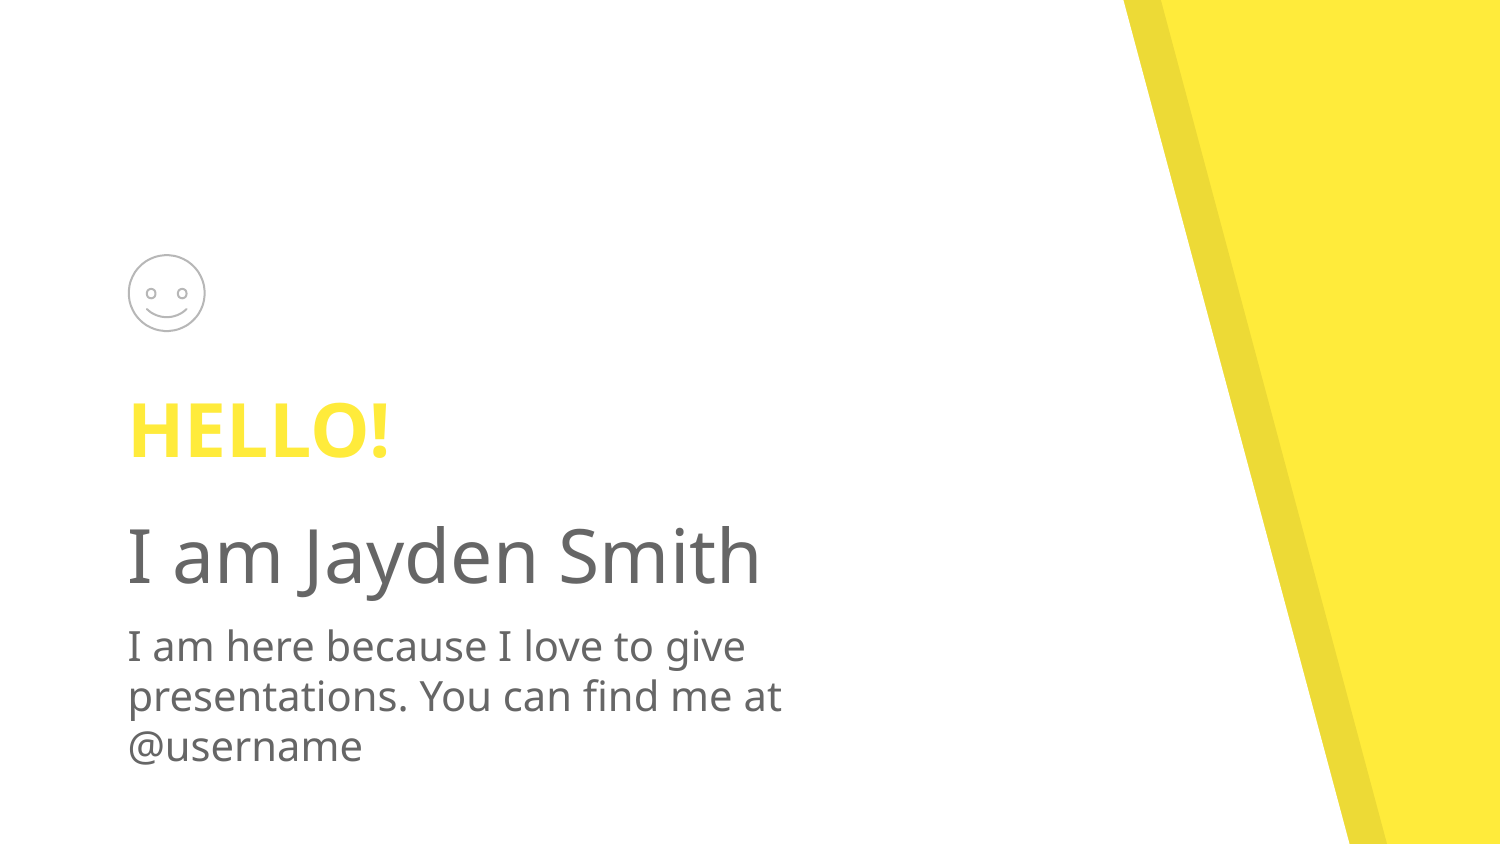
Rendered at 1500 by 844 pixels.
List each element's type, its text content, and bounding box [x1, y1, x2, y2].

subtitle I am Jayden Smith [112, 493, 856, 604]
list I am here because I love to give presentations. You can find me at @username [112, 604, 1035, 770]
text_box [128, 254, 205, 332]
title HELLO! [112, 297, 856, 488]
